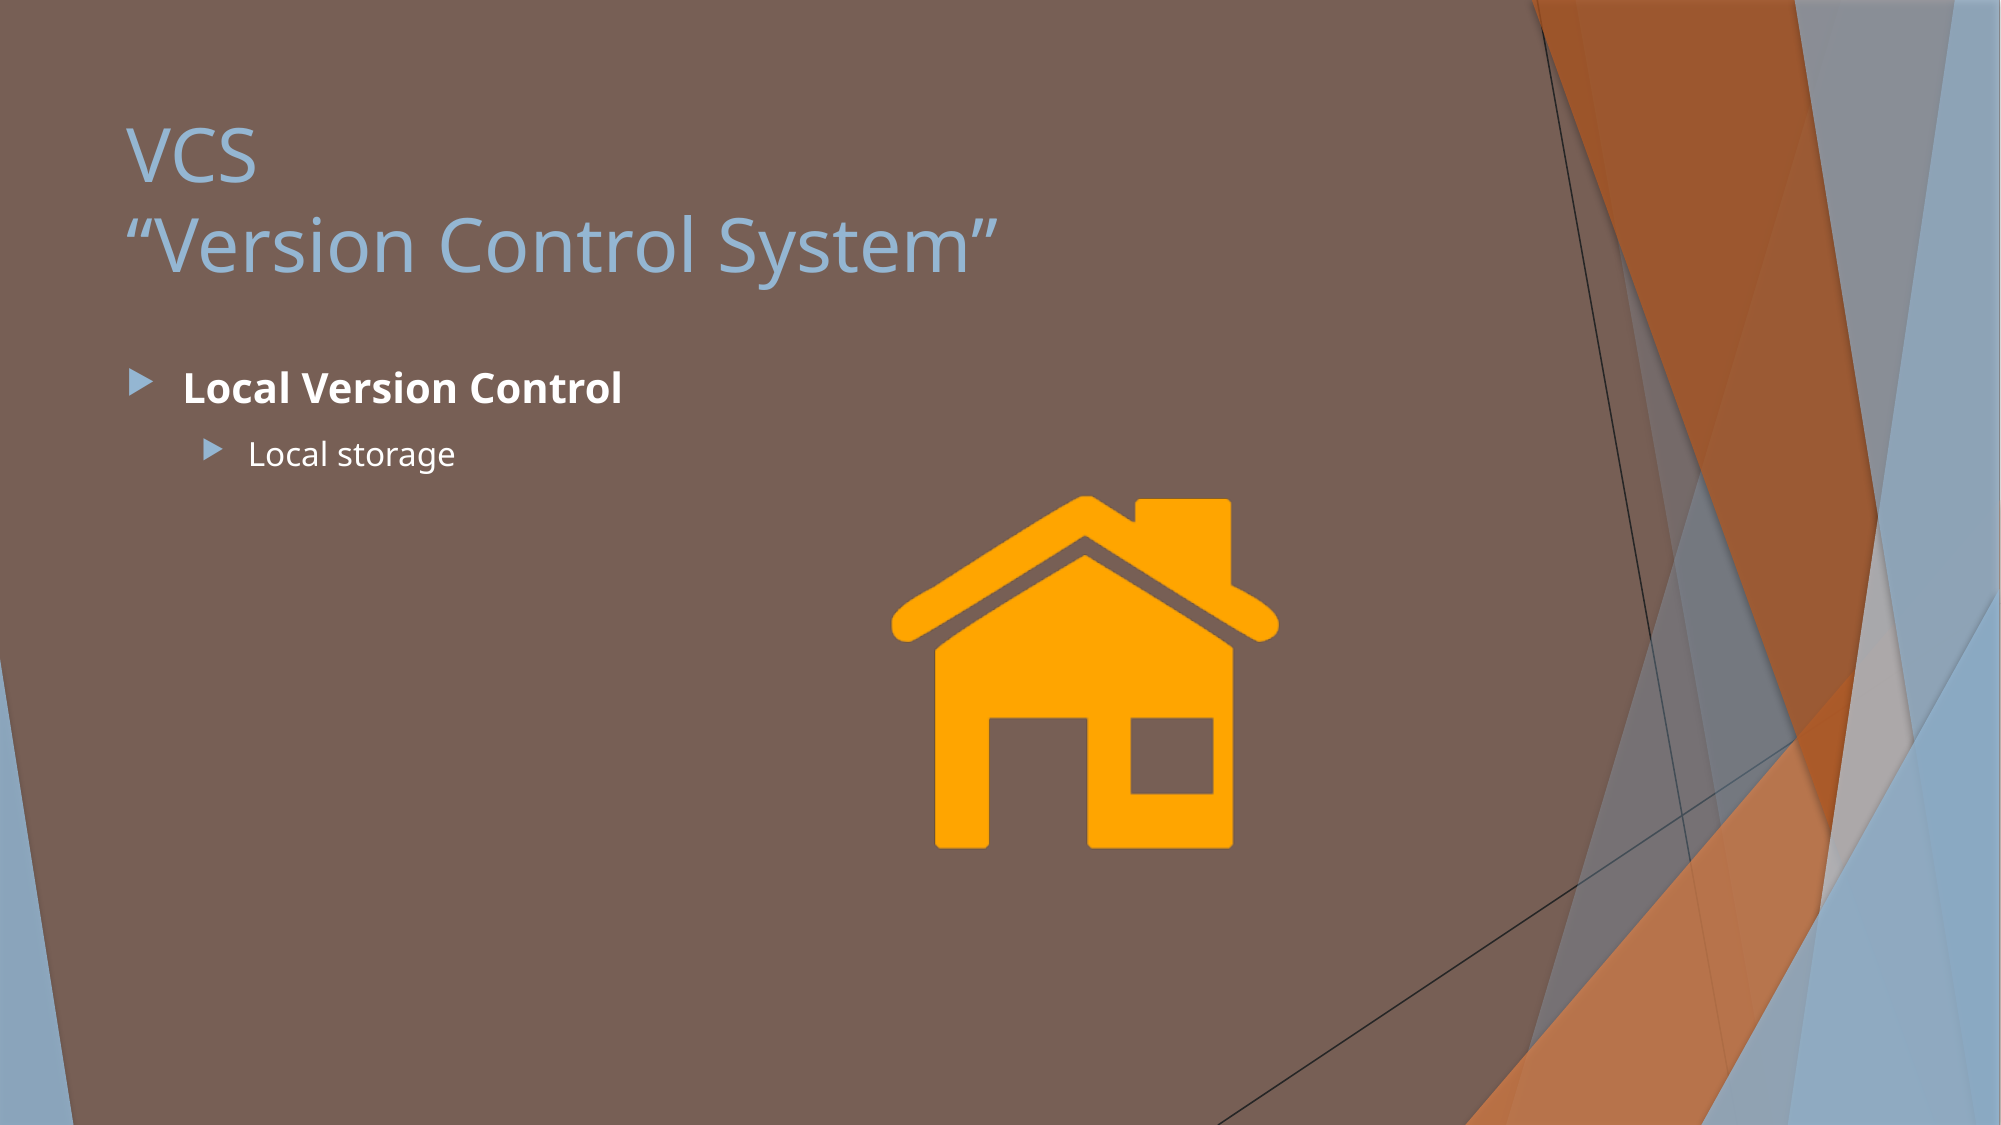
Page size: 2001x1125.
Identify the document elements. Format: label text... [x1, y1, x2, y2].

title VCS “Version Control System” [111, 99, 1522, 317]
picture [884, 472, 1286, 874]
list Local Version Control Local storage [111, 354, 1522, 992]
